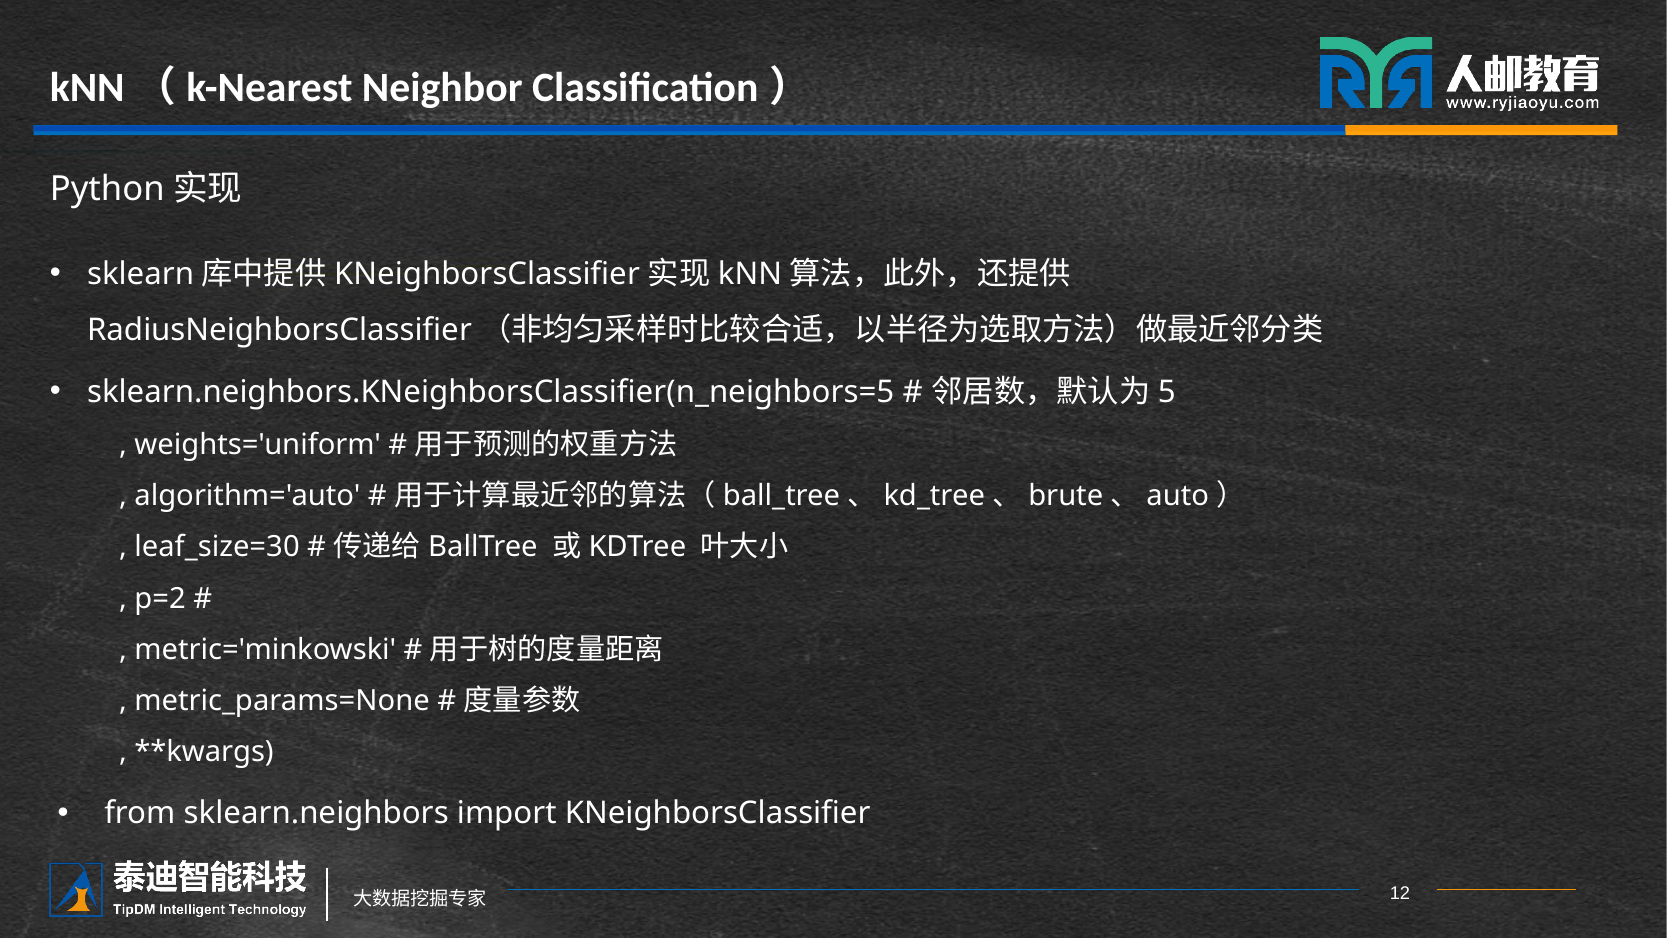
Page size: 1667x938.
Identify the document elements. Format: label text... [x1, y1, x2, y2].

list Python实现 [34, 157, 1554, 216]
title kNN（k-Nearest Neighbor Classification） [34, 49, 1535, 122]
picture [0, 0, 1667, 938]
list sklearn库中提供KNeighborsClassifier实现kNN算法，此外，还提供RadiusNeighborsClassifier（非均匀采样时比较合适，以半径为选取方法）做最近邻分类 sklearn.neighbors.KNeighborsClassifier(n_neighbors=5 #邻居数，默认为5 , weights='uniform' #用于预测的权重方法 , algorithm='auto' #用于计算最近邻的算法（ball_tree、kd_tree、brute、auto） , leaf_size=30 #传递给BallTree 或KDTree 叶大小 , p=2 # , metric='minkowski' #用于树的度量距离 , metric_params=None #度量参数 , **kwargs) from sklearn.neighbors import KNeighborsClassifier [34, 226, 1408, 824]
